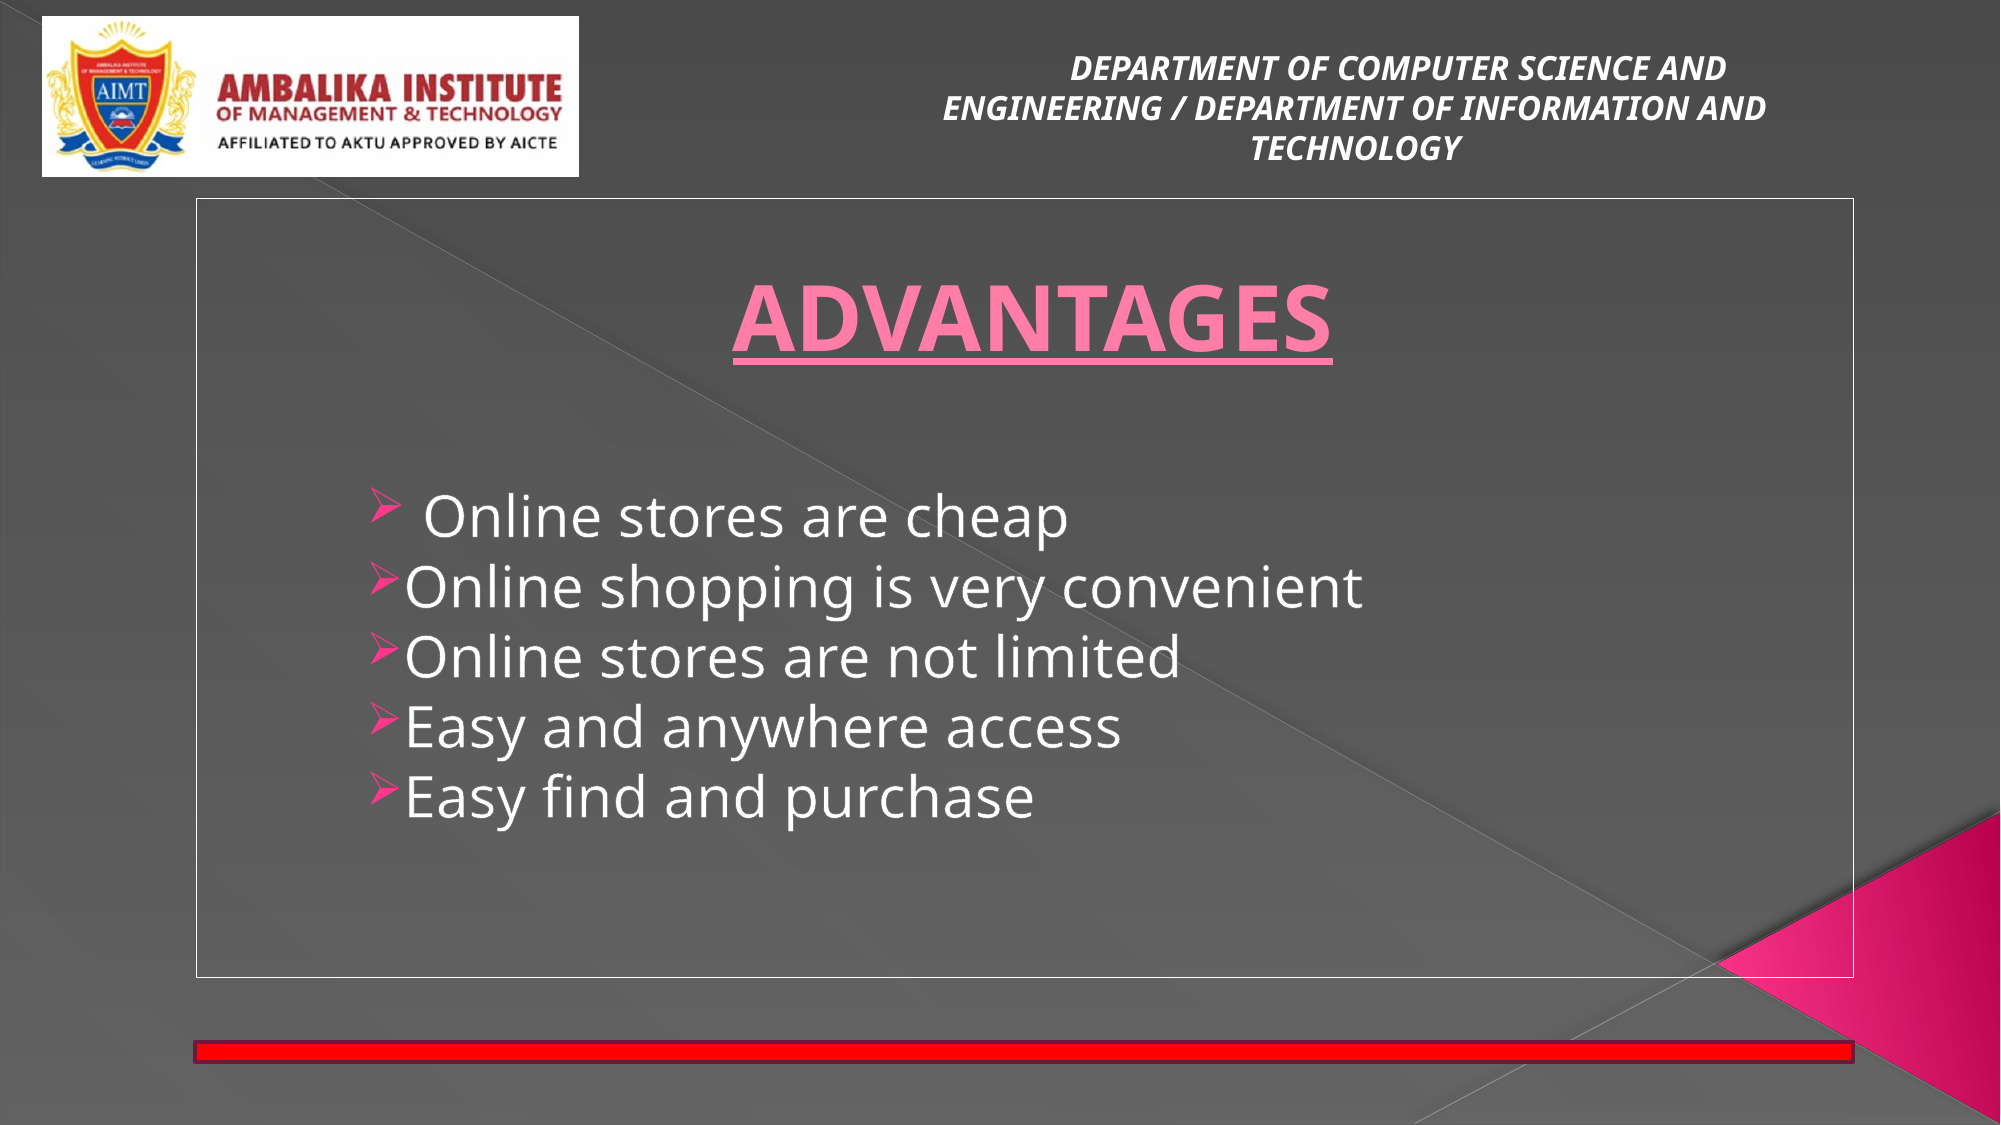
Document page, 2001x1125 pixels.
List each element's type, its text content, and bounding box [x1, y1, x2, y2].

picture [42, 15, 580, 177]
text_box [196, 198, 1854, 978]
text_box DEPARTMENT OF COMPUTER SCIENCE AND ENGINEERING / DEPARTMENT OF INFORMATION AND TECHNOLOGY [867, 39, 1843, 175]
subtitle Online stores are cheap Online shopping is very convenient Online stores are not limited Easy and anywhere access Easy find and purchase [351, 467, 1724, 1030]
title ADVANTAGES [396, 175, 1349, 377]
text_box [193, 1040, 1855, 1064]
